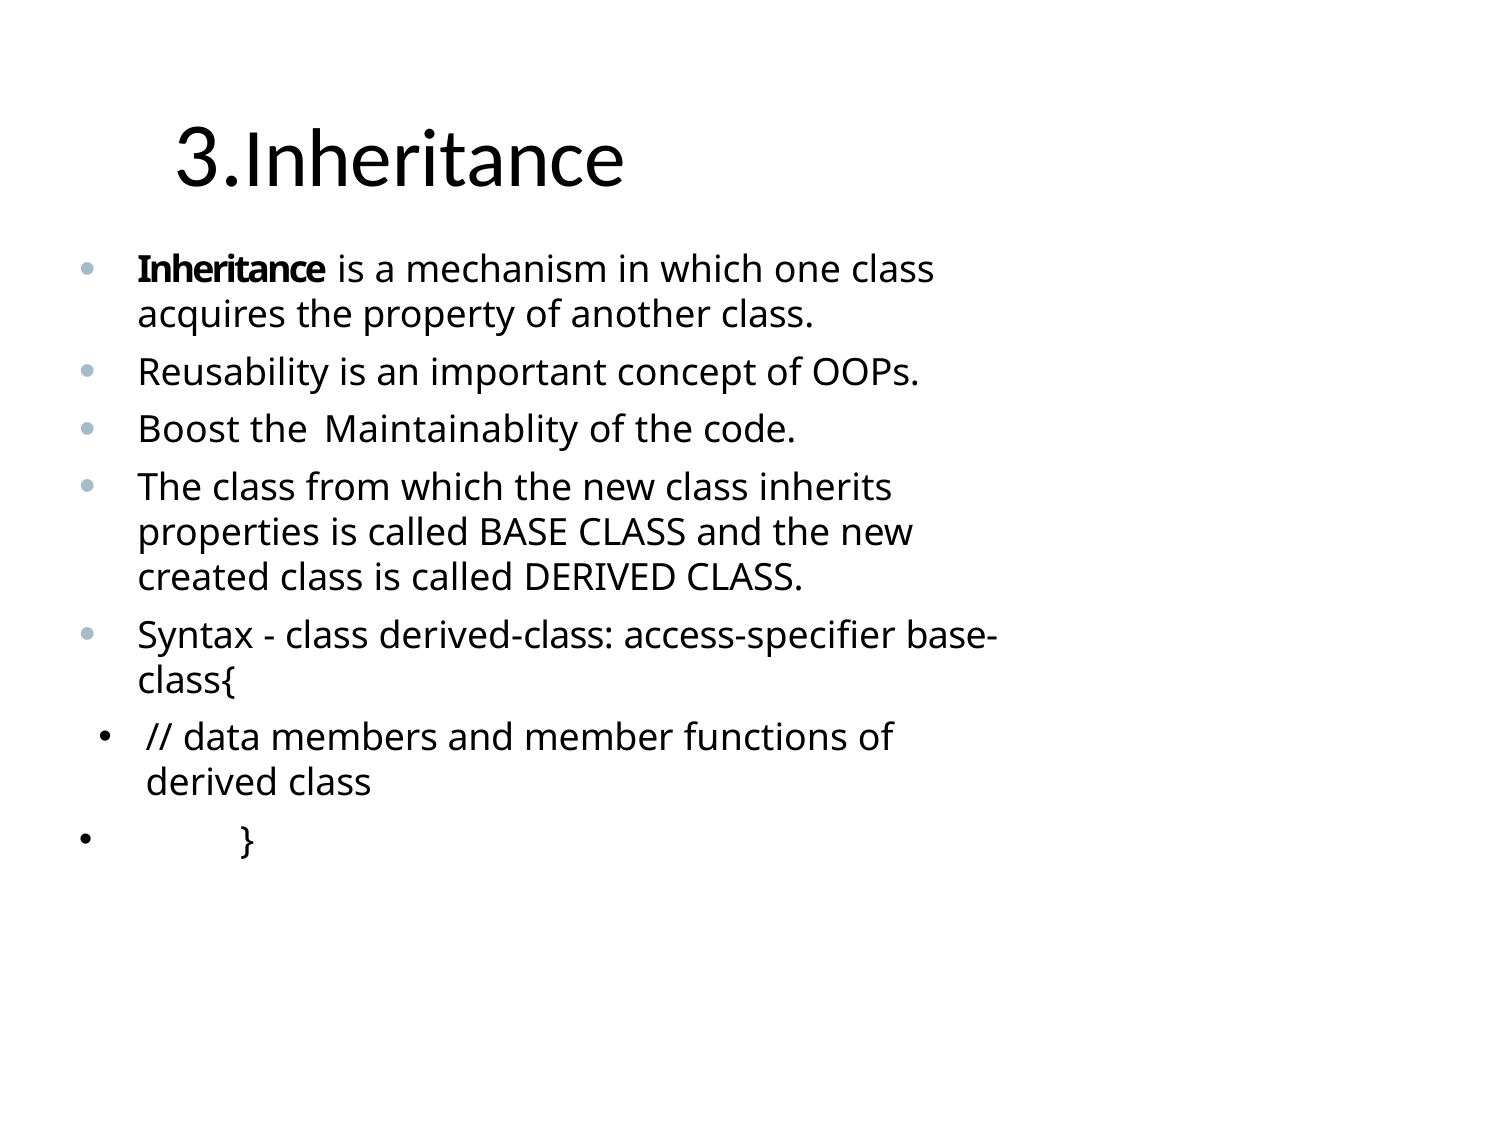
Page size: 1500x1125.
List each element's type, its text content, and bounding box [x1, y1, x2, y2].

text_box Inheritance is a mechanism in which one class acquires the property of another class. Reusability is an important concept of OOPs. Boost the Maintainablity of the code. The class from which the new class inherits properties is called BASE CLASS and the new created class is called DERIVED CLASS. Syntax - class derived-class: access-specifier base-class{ // data members and member functions of derived class } [62, 238, 1038, 926]
text_box 3.Inheritance [24, 87, 775, 213]
